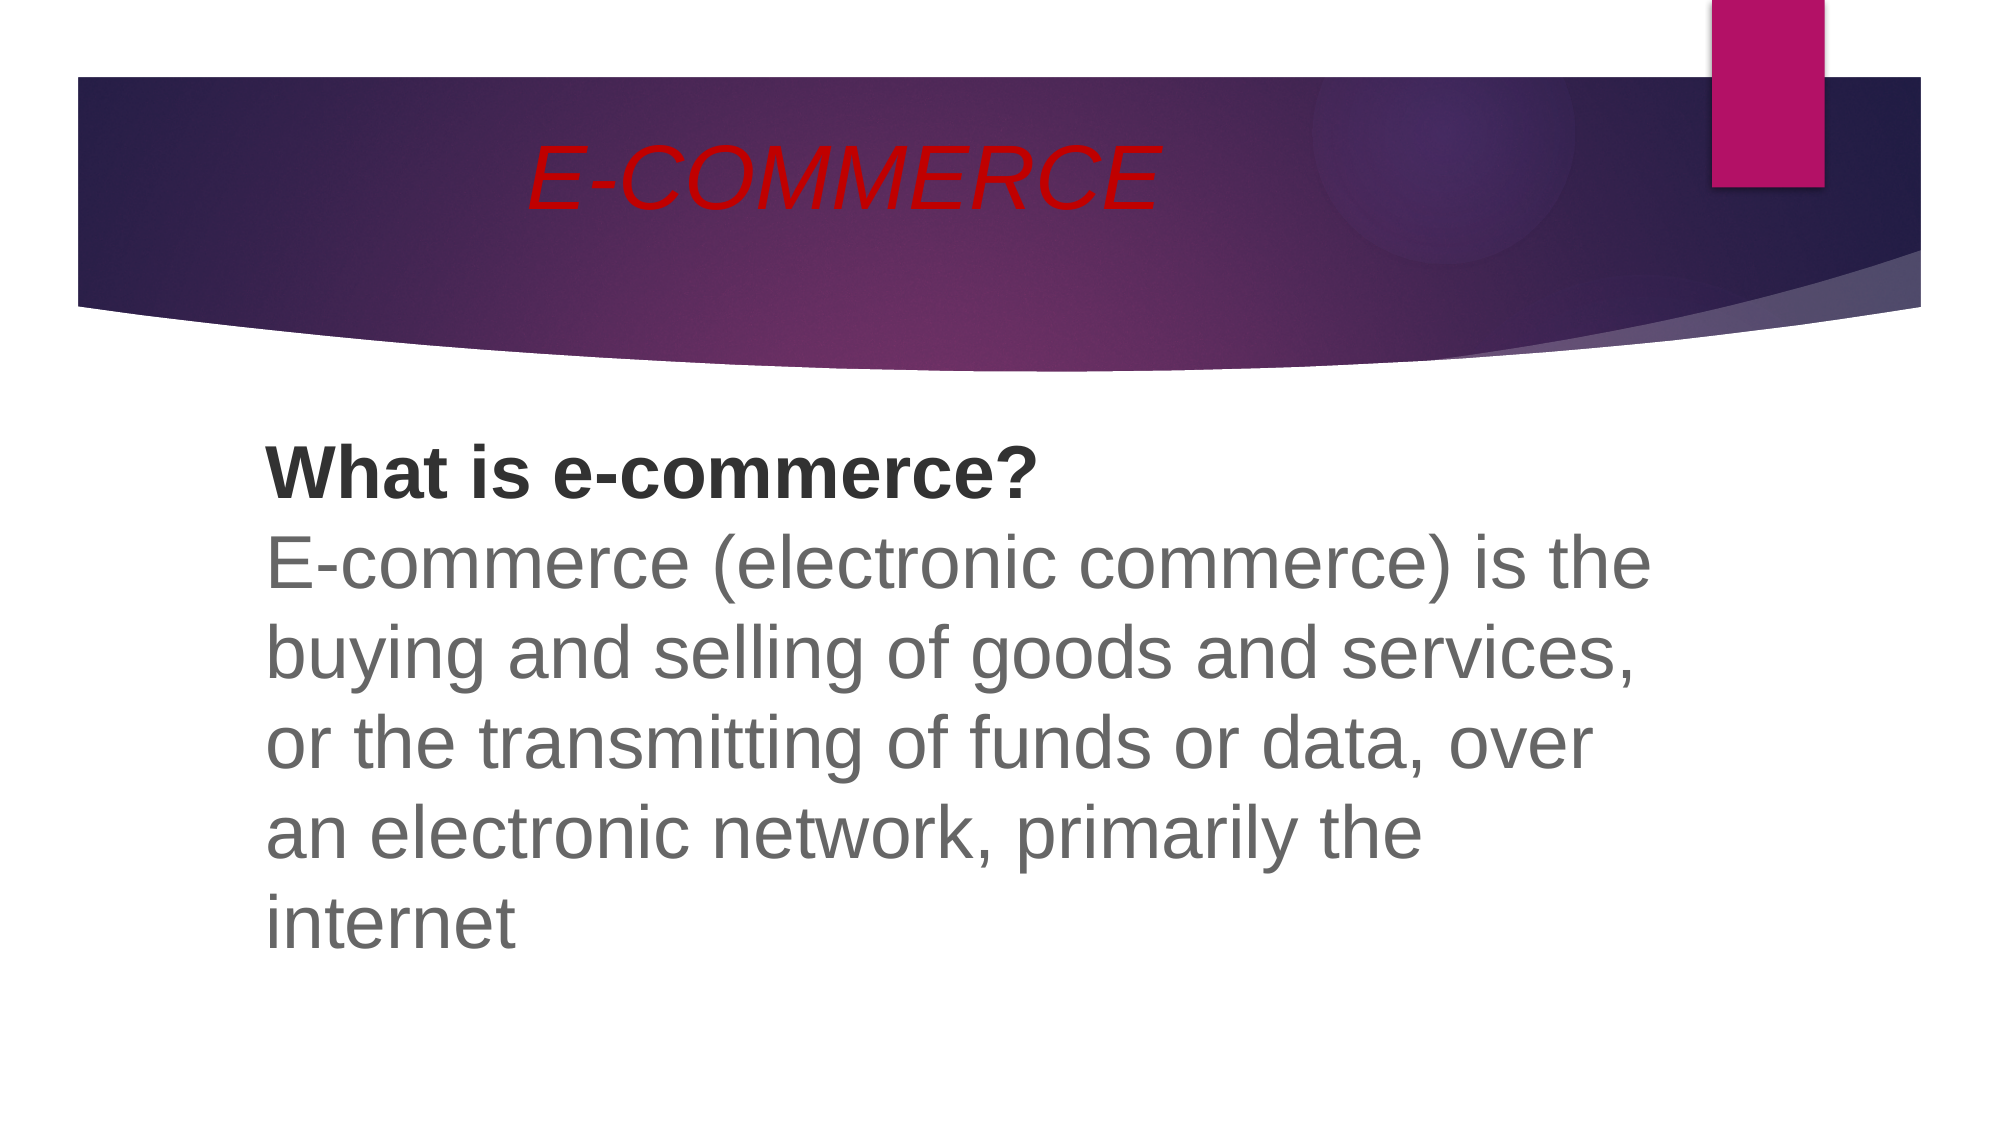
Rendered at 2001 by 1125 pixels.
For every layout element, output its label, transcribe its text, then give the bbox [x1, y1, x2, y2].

title What is e-commerce? E-commerce (electronic commerce) is the buying and selling of goods and services, or the transmitting of funds or data, over an electronic network, primarily the internet [250, 649, 1688, 739]
text_box E-COMMERCE [511, 110, 1526, 280]
